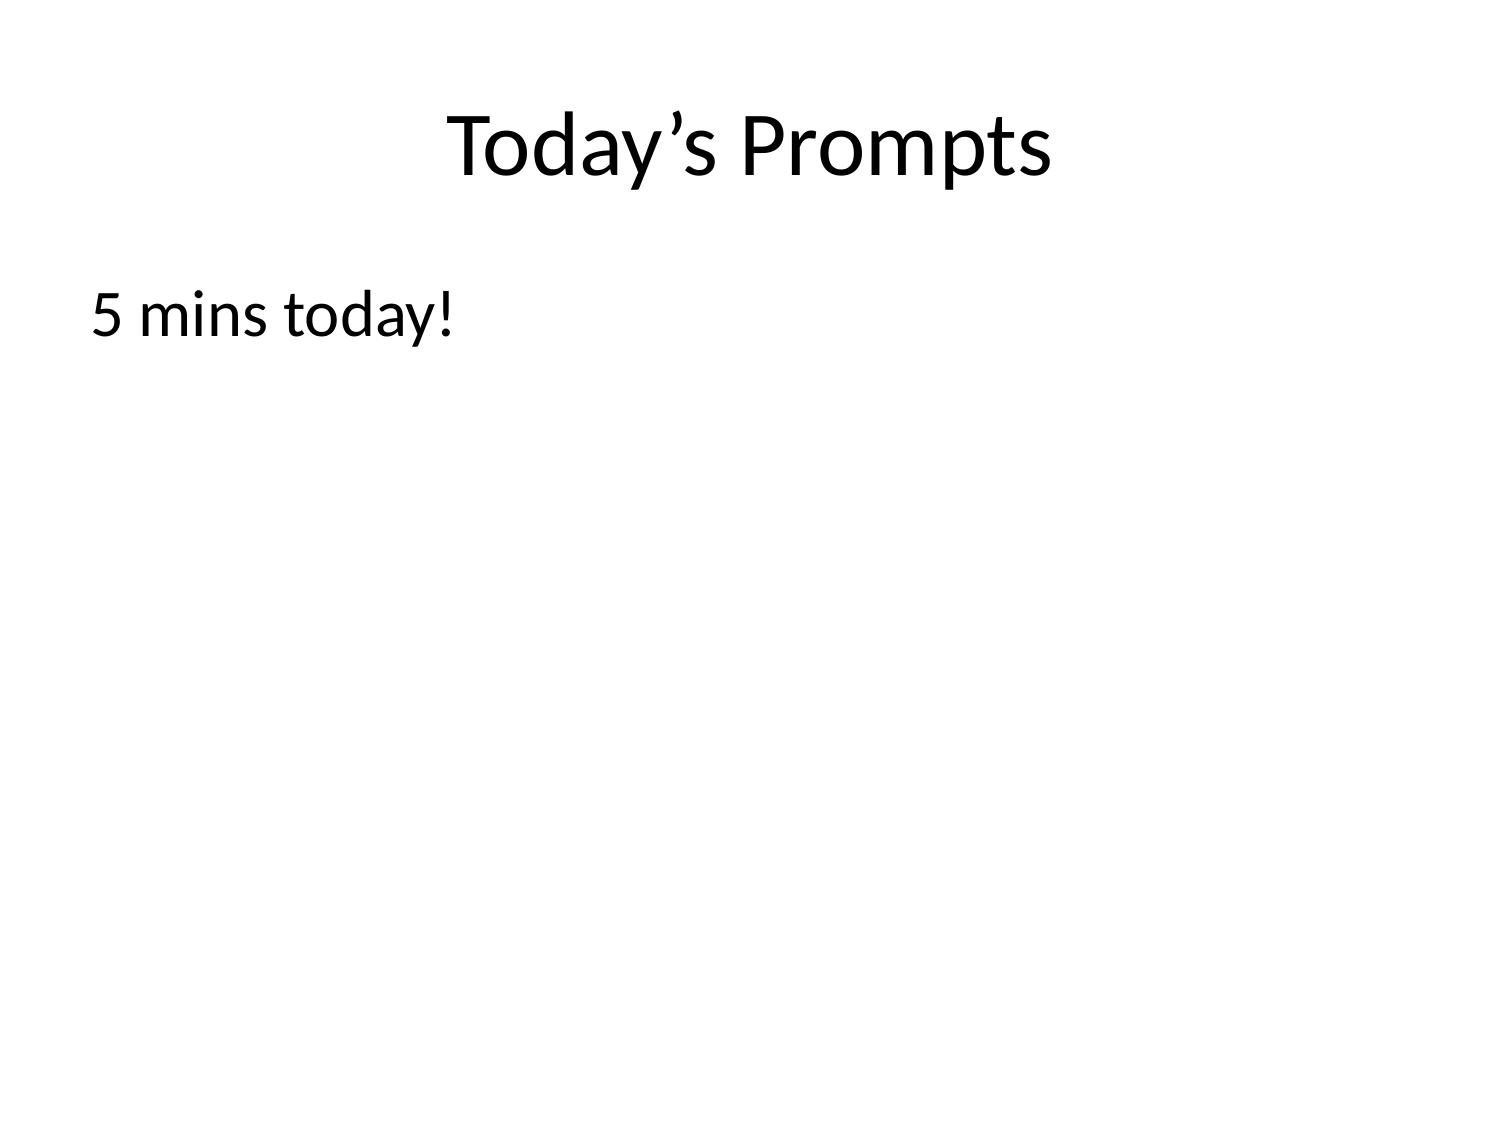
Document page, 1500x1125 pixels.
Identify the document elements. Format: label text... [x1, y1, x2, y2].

list 5 mins today! [75, 262, 1425, 1005]
title Today’s Prompts [75, 45, 1425, 233]
